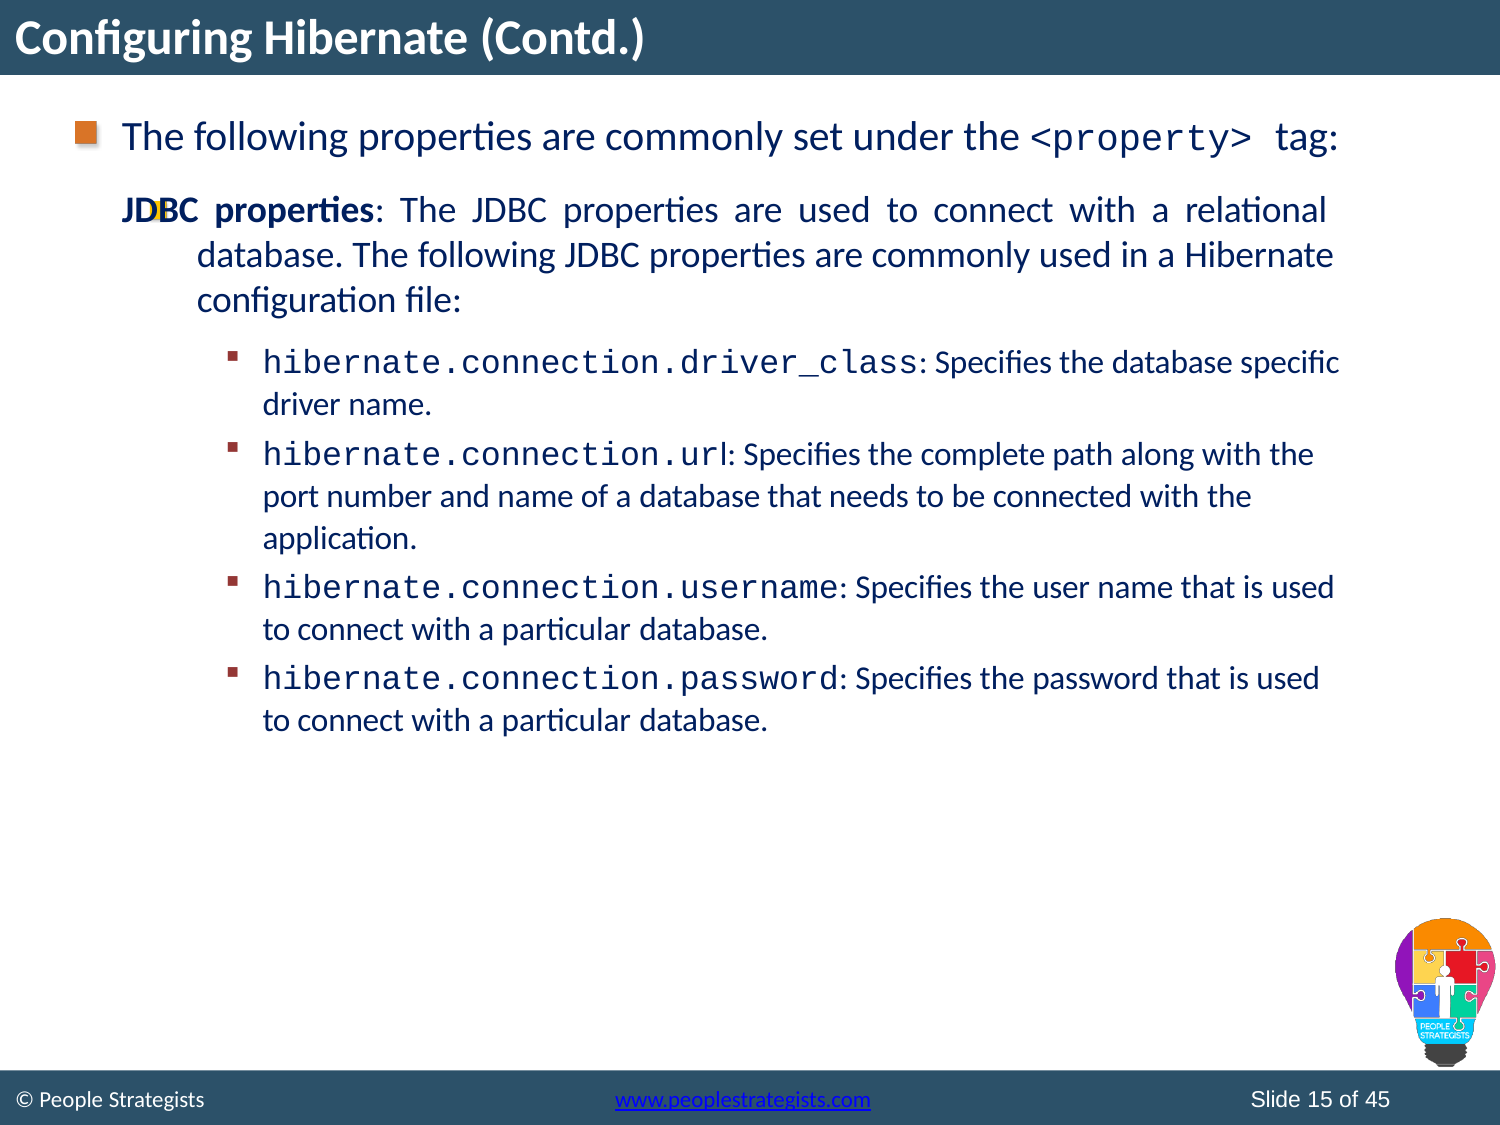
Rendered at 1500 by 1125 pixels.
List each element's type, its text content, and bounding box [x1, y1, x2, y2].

text_box The following properties are commonly set under the <property> tag: JDBC properties: The JDBC properties are used to connect with a relational database. The following JDBC properties are commonly used in a Hibernate configuration file: hibernate.connection.driver_class: Specifies the database specific driver name. hibernate.connection.url: Specifies the complete path along with the port number and name of a database that needs to be connected with the application. hibernate.connection.username: Specifies the user name that is used to connect with a particular database. hibernate.connection.password: Specifies the password that is used to connect with a particular database. [119, 193, 1353, 739]
slide_number Slide 15 of 45 [1248, 1086, 1393, 1125]
title Configuring Hibernate (Contd.) [12, 4, 1488, 193]
slide_number www.peoplestrategists.com [612, 1088, 879, 1125]
footer © People Strategists [12, 1088, 209, 1125]
picture [1390, 913, 1500, 1071]
